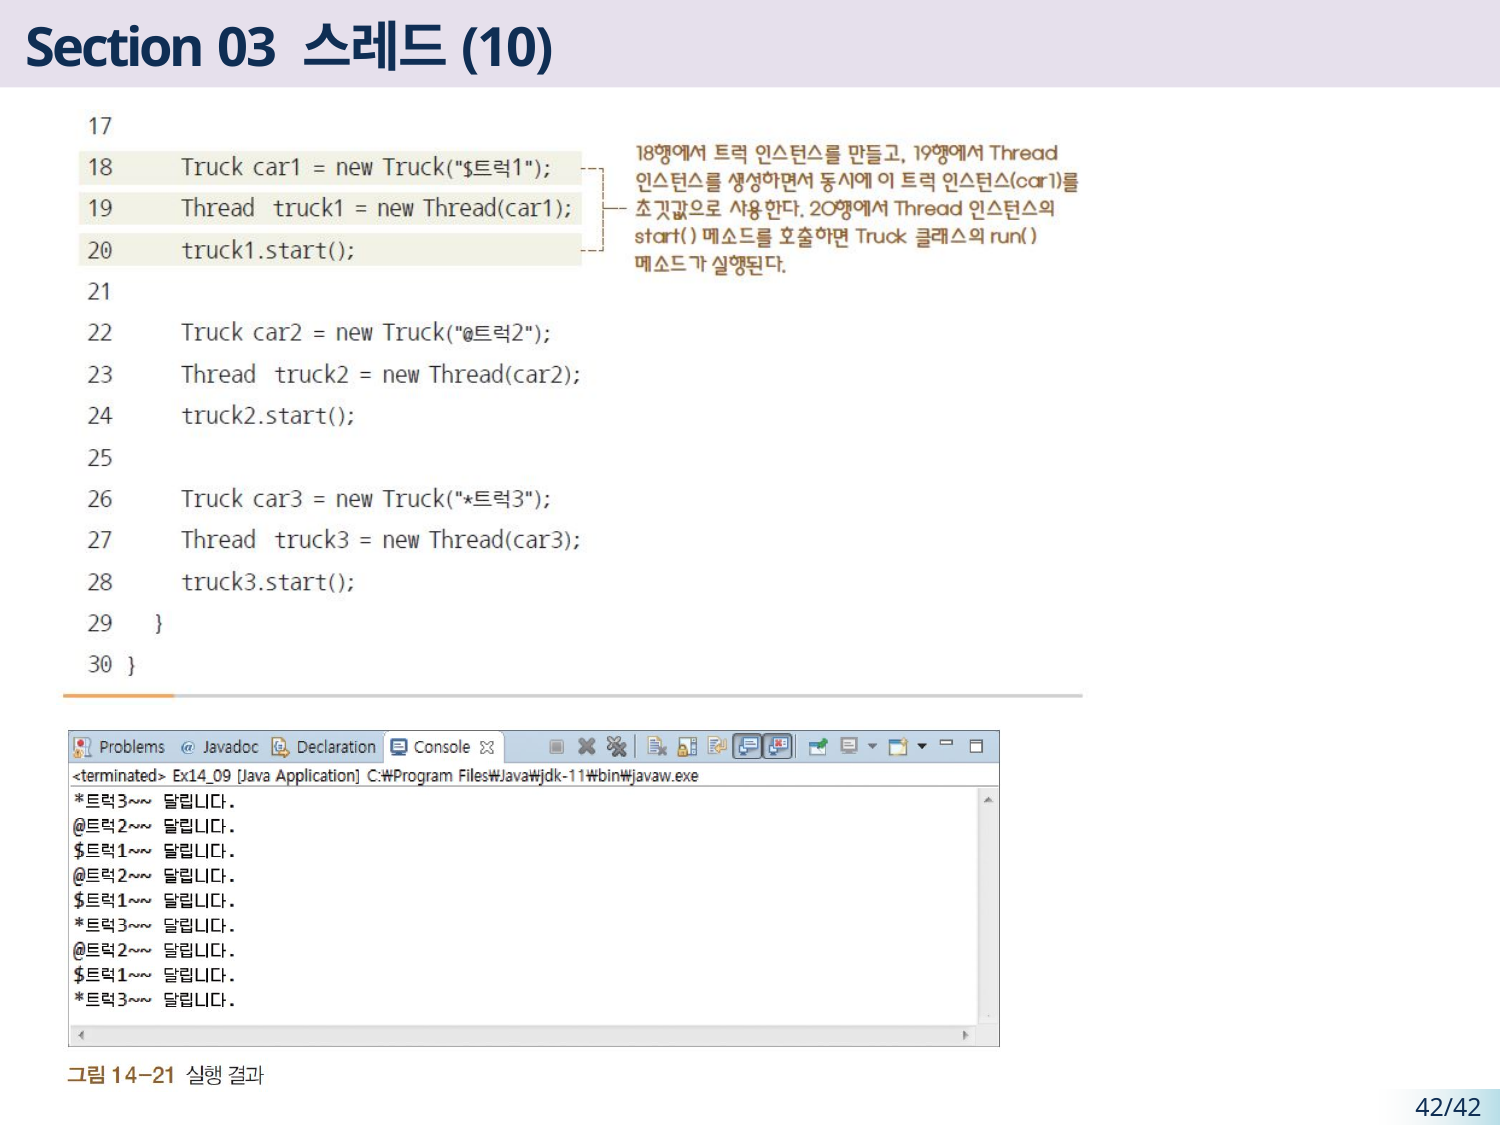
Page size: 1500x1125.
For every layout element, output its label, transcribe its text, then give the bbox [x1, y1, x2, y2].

picture [55, 108, 1090, 706]
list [63, 726, 1006, 1093]
title Section 03 스레드(10) [10, 5, 1288, 84]
